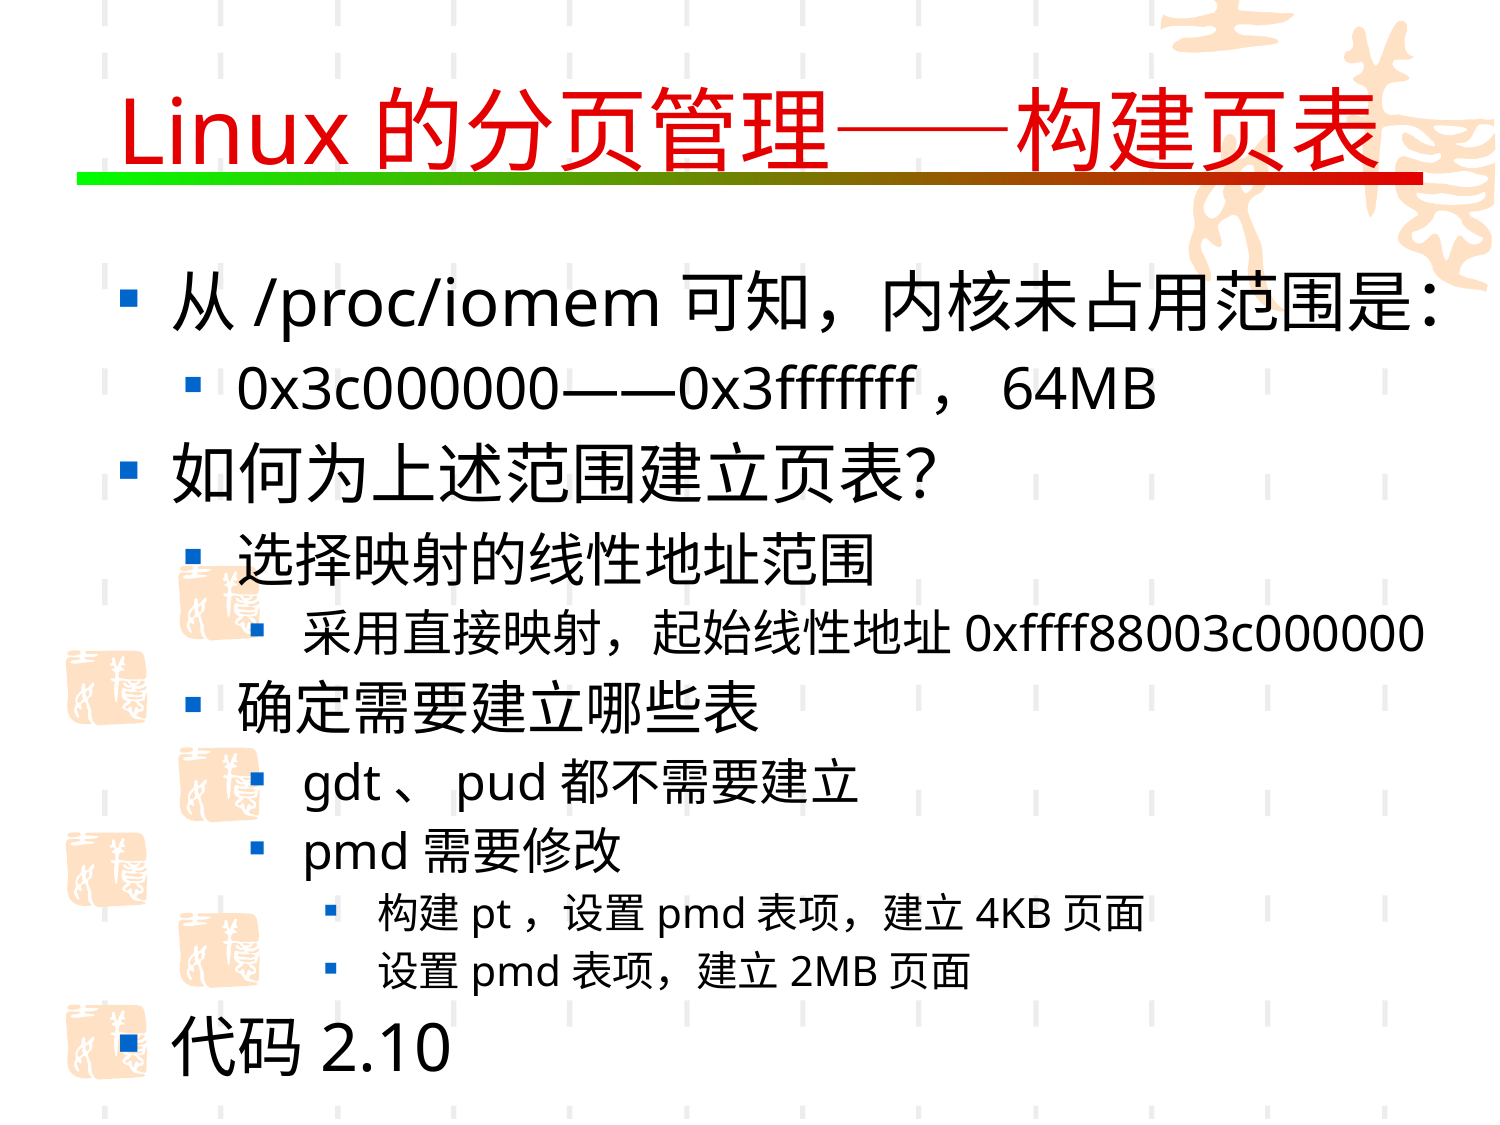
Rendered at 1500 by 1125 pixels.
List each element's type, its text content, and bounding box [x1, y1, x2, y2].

list 从/proc/iomem可知，内核未占用范围是： 0x3c000000——0x3fffffff，64MB 如何为上述范围建立页表？ 选择映射的线性地址范围 采用直接映射，起始线性地址0xffff88003c000000 确定需要建立哪些表 gdt、pud都不需要建立 pmd需要修改 构建pt，设置pmd表项，建立4KB页面 设置pmd表项，建立2MB页面 代码2.10 [99, 262, 1438, 998]
title Linux的分页管理——构建页表 [48, 44, 1451, 219]
